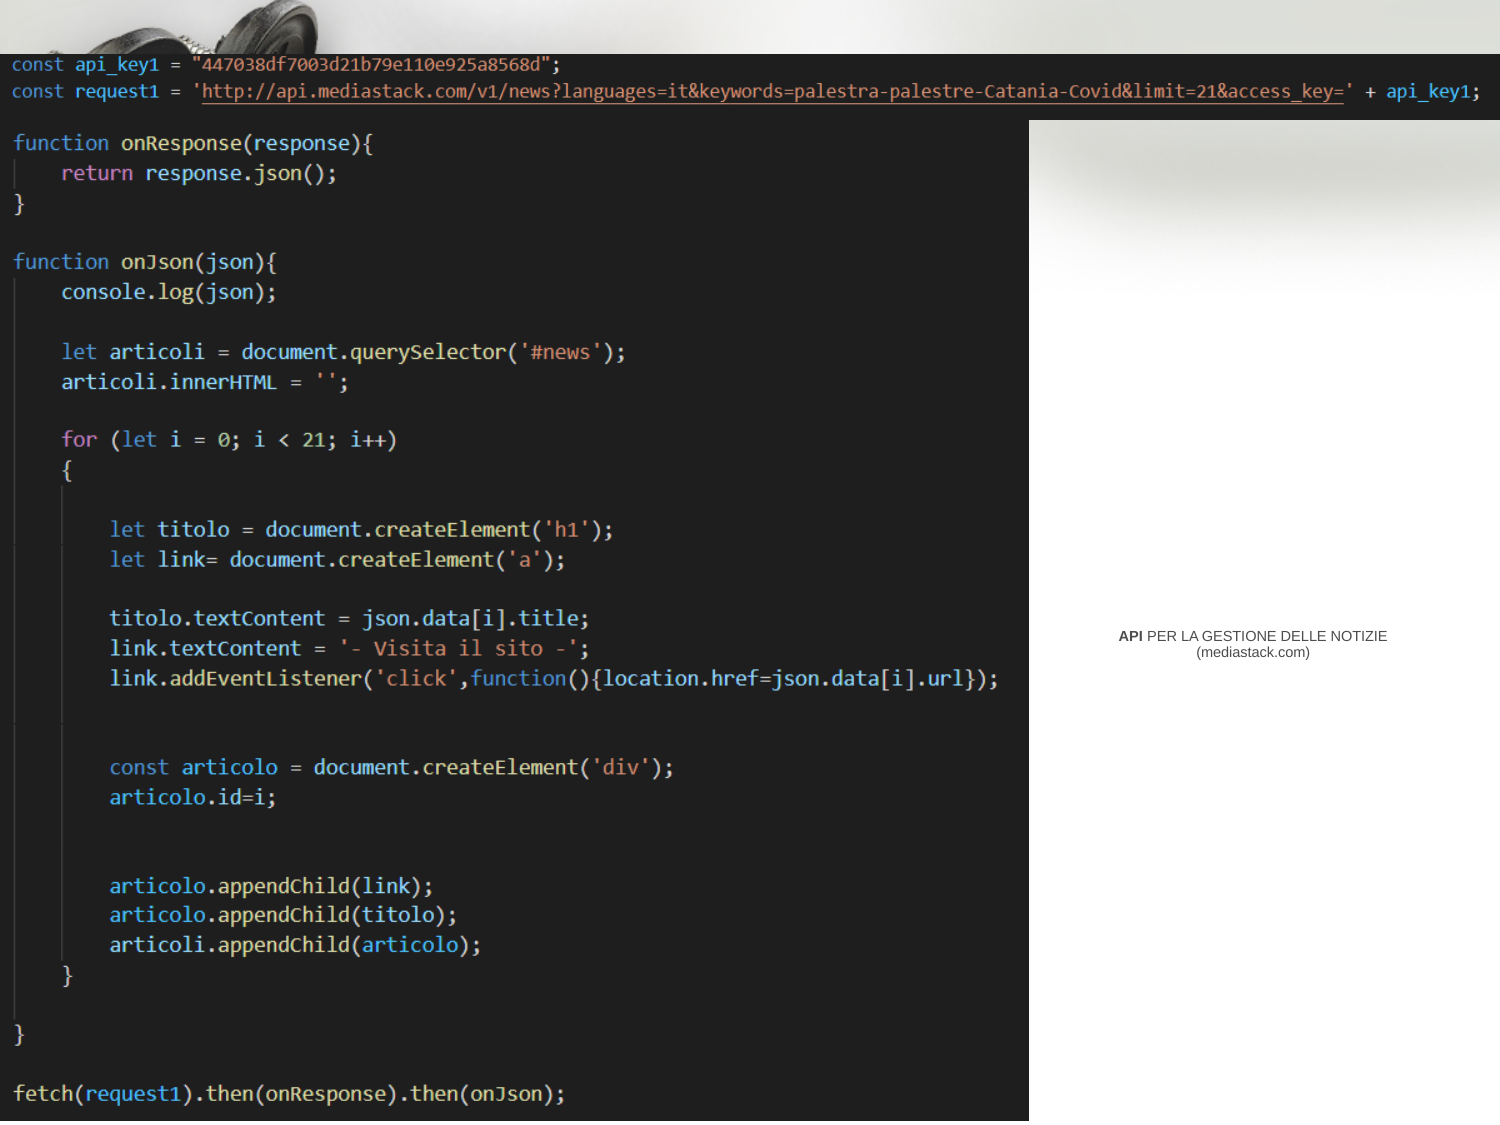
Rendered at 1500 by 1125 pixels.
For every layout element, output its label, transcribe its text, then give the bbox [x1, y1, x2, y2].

title API PER LA GESTIONE DELLE NOTIZIE (mediastack.com) [1034, 620, 1476, 669]
picture [0, 0, 1500, 1125]
